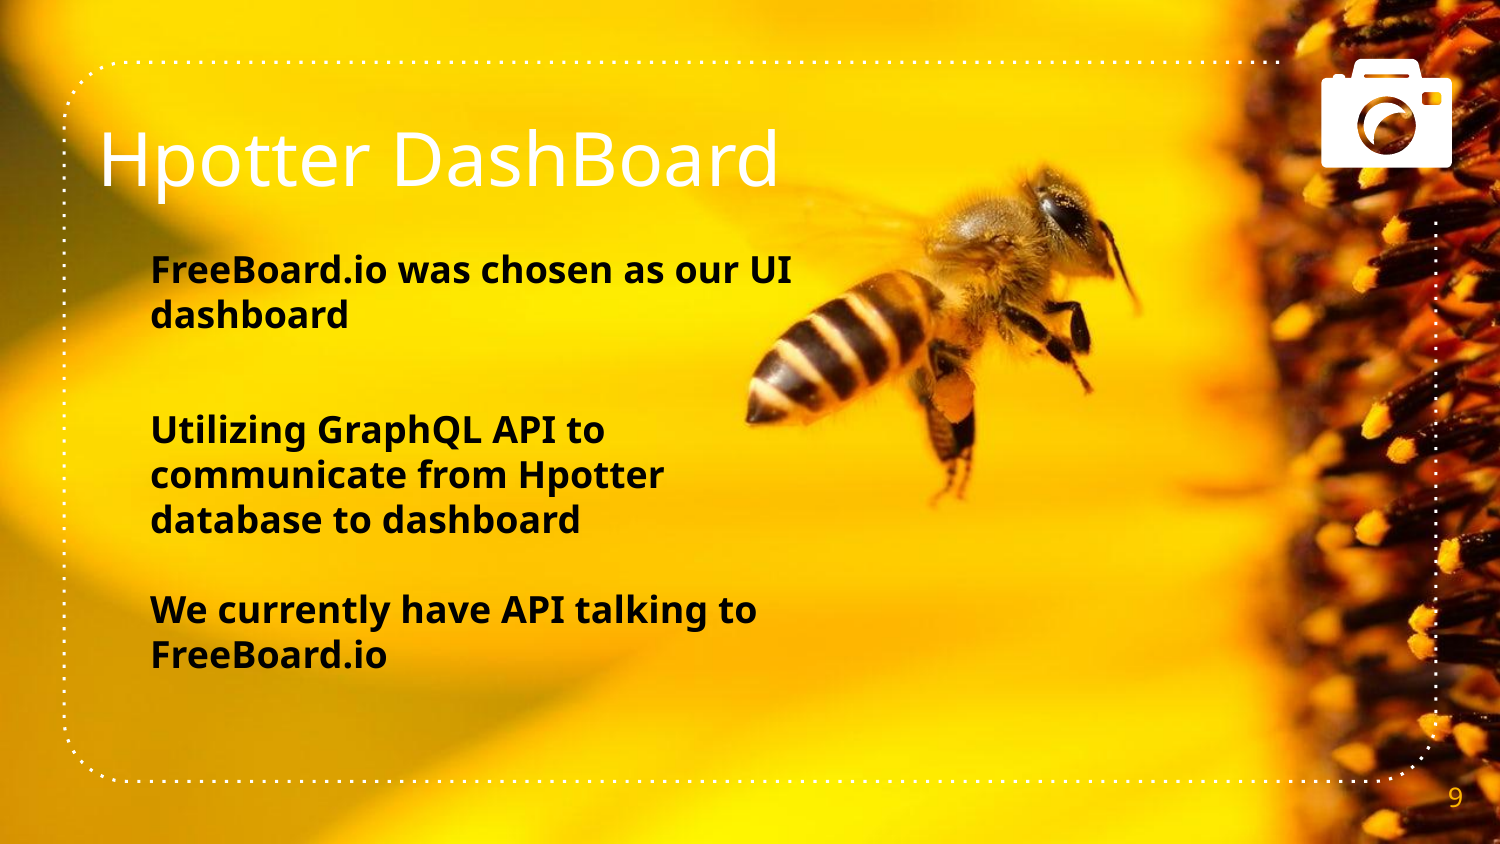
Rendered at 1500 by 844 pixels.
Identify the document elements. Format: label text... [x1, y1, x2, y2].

picture [0, 0, 1500, 844]
list FreeBoard.io was chosen as our UI dashboard Utilizing GraphQL API to communicate from Hpotter database to dashboard We currently have API talking to FreeBoard.io [135, 231, 810, 844]
title Hpotter DashBoard [82, 79, 863, 306]
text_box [1321, 58, 1453, 168]
slide_number ‹#› [1411, 753, 1500, 844]
